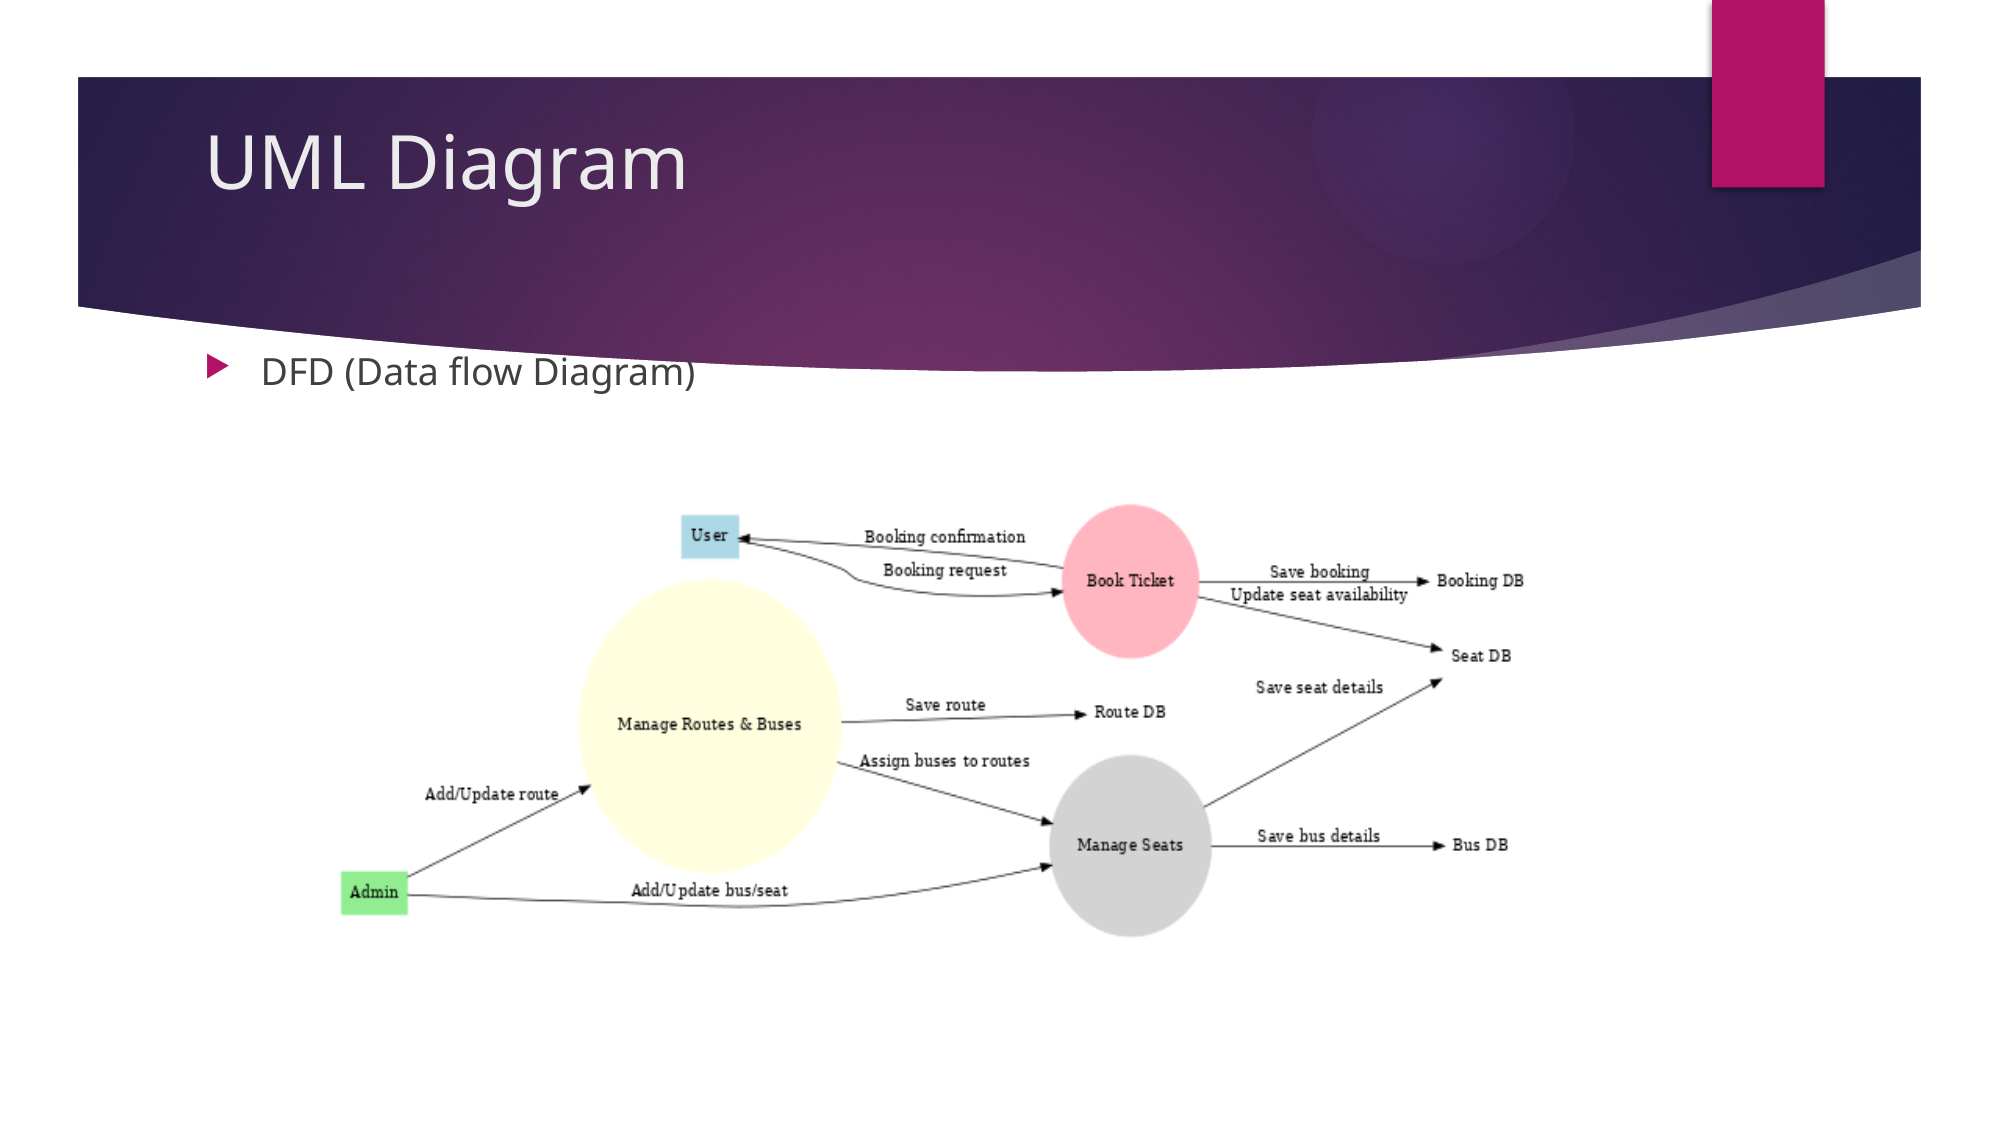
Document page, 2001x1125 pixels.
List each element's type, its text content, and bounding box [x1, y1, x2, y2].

picture [338, 501, 1539, 943]
list DFD (Data flow Diagram) [189, 340, 1638, 988]
title UML Diagram [189, 100, 1627, 220]
